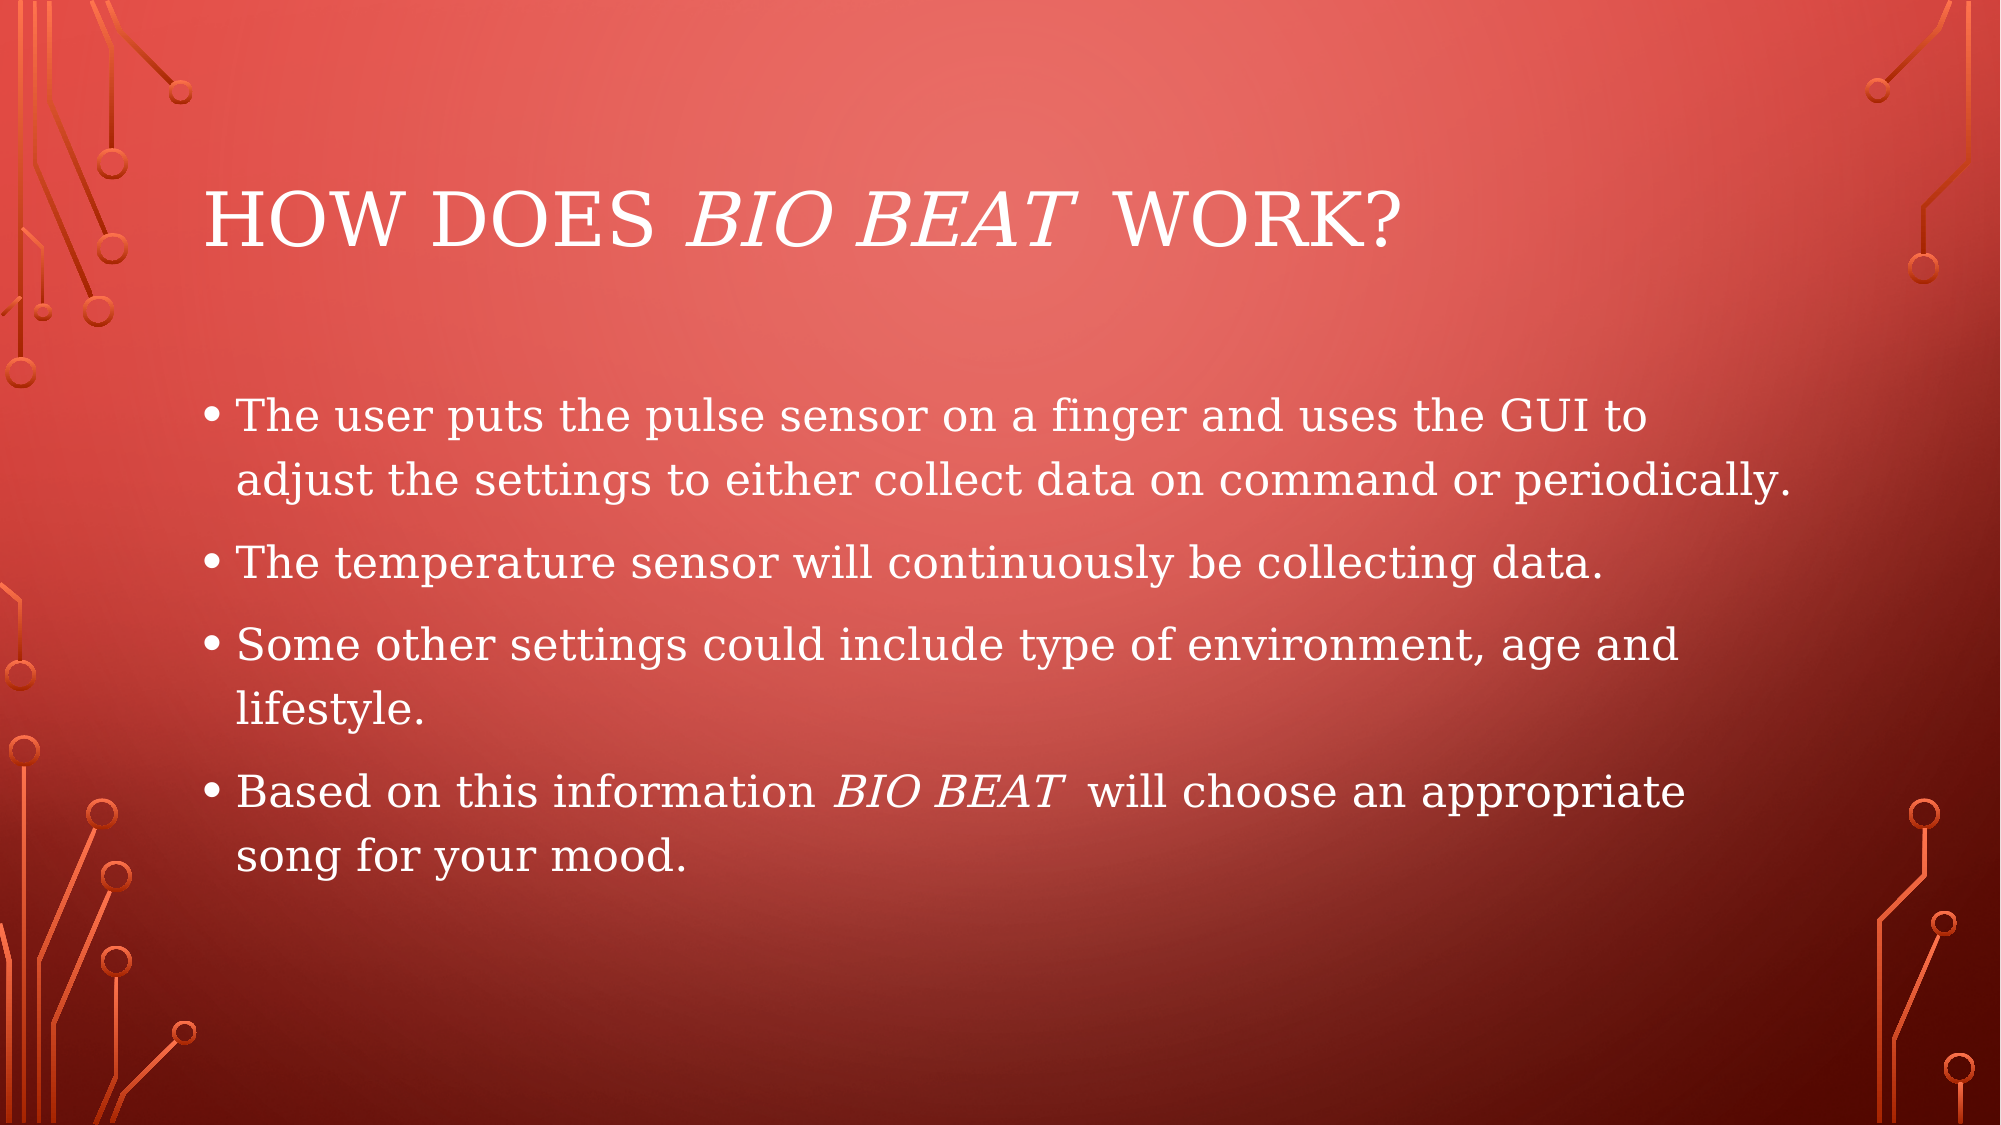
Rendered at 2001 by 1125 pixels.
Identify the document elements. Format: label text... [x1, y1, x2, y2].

title How does Bio Beat work? [187, 101, 1813, 344]
list The user puts the pulse sensor on a finger and uses the GUI to adjust the settings to either collect data on command or periodically. The temperature sensor will continuously be collecting data. Some other settings could include type of environment, age and lifestyle. Based on this information BIO BEAT will choose an appropriate song for your mood. [187, 369, 1813, 950]
